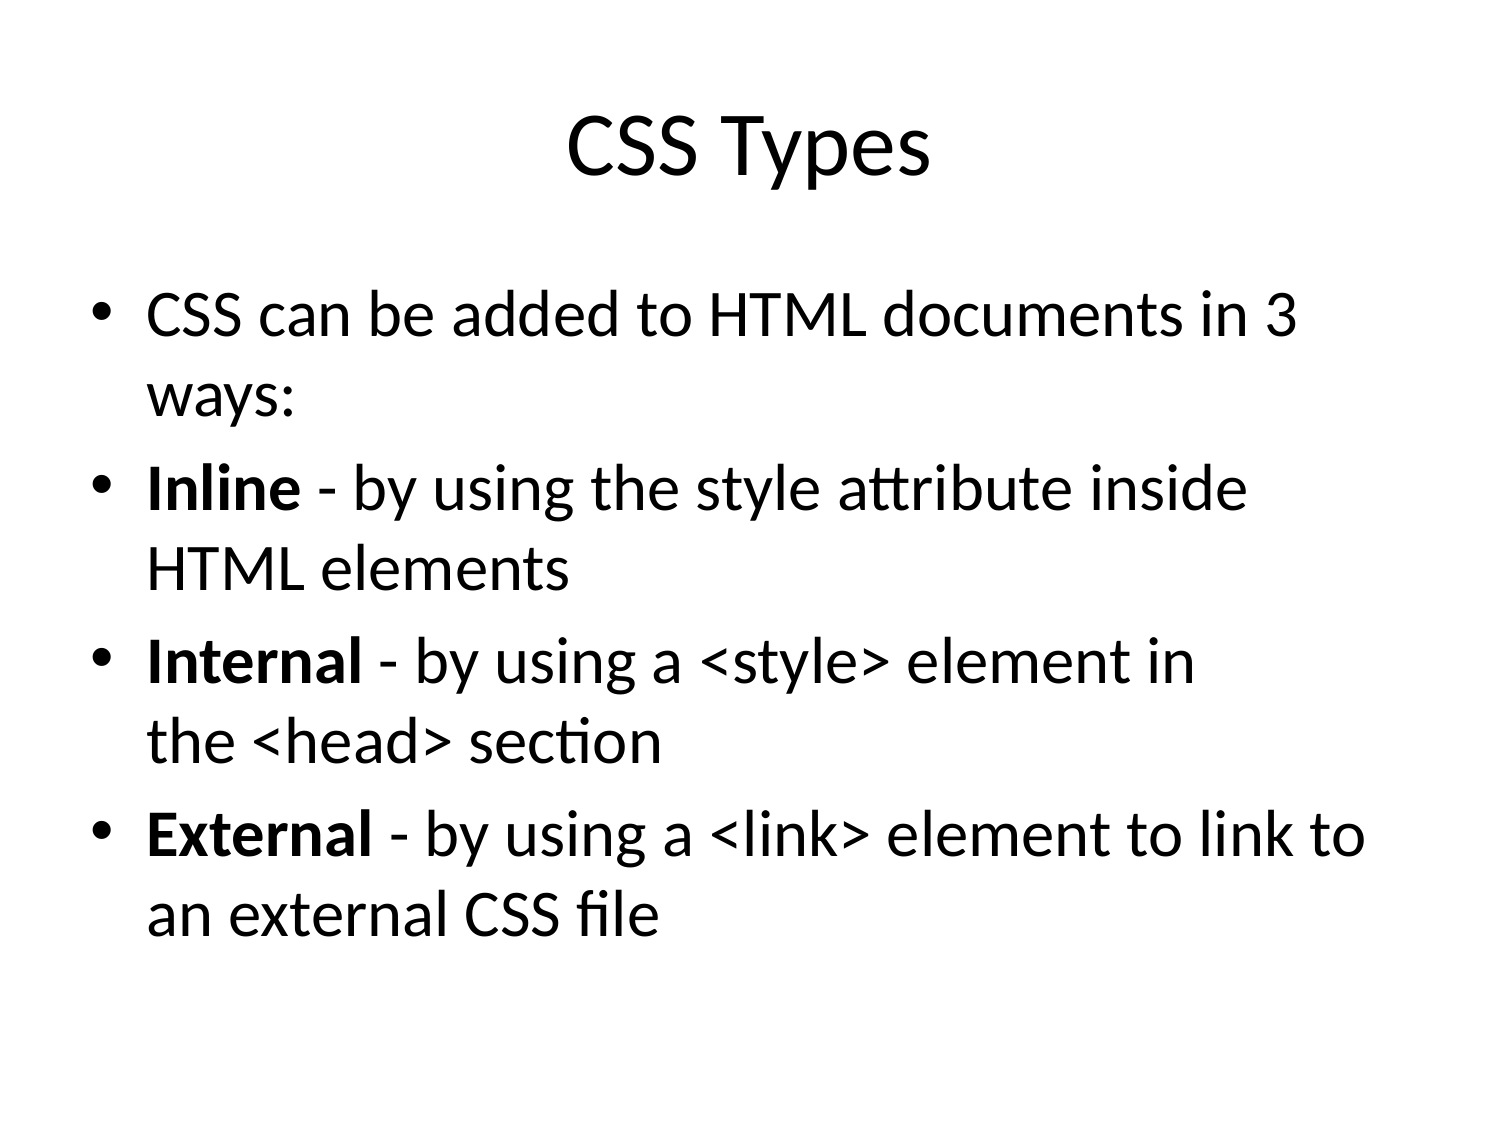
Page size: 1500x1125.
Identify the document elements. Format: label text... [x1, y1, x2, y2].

title CSS Types [75, 45, 1425, 233]
list CSS can be added to HTML documents in 3 ways: Inline - by using the style attribute inside HTML elements Internal - by using a <style> element in the <head> section External - by using a <link> element to link to an external CSS file [75, 262, 1425, 1005]
